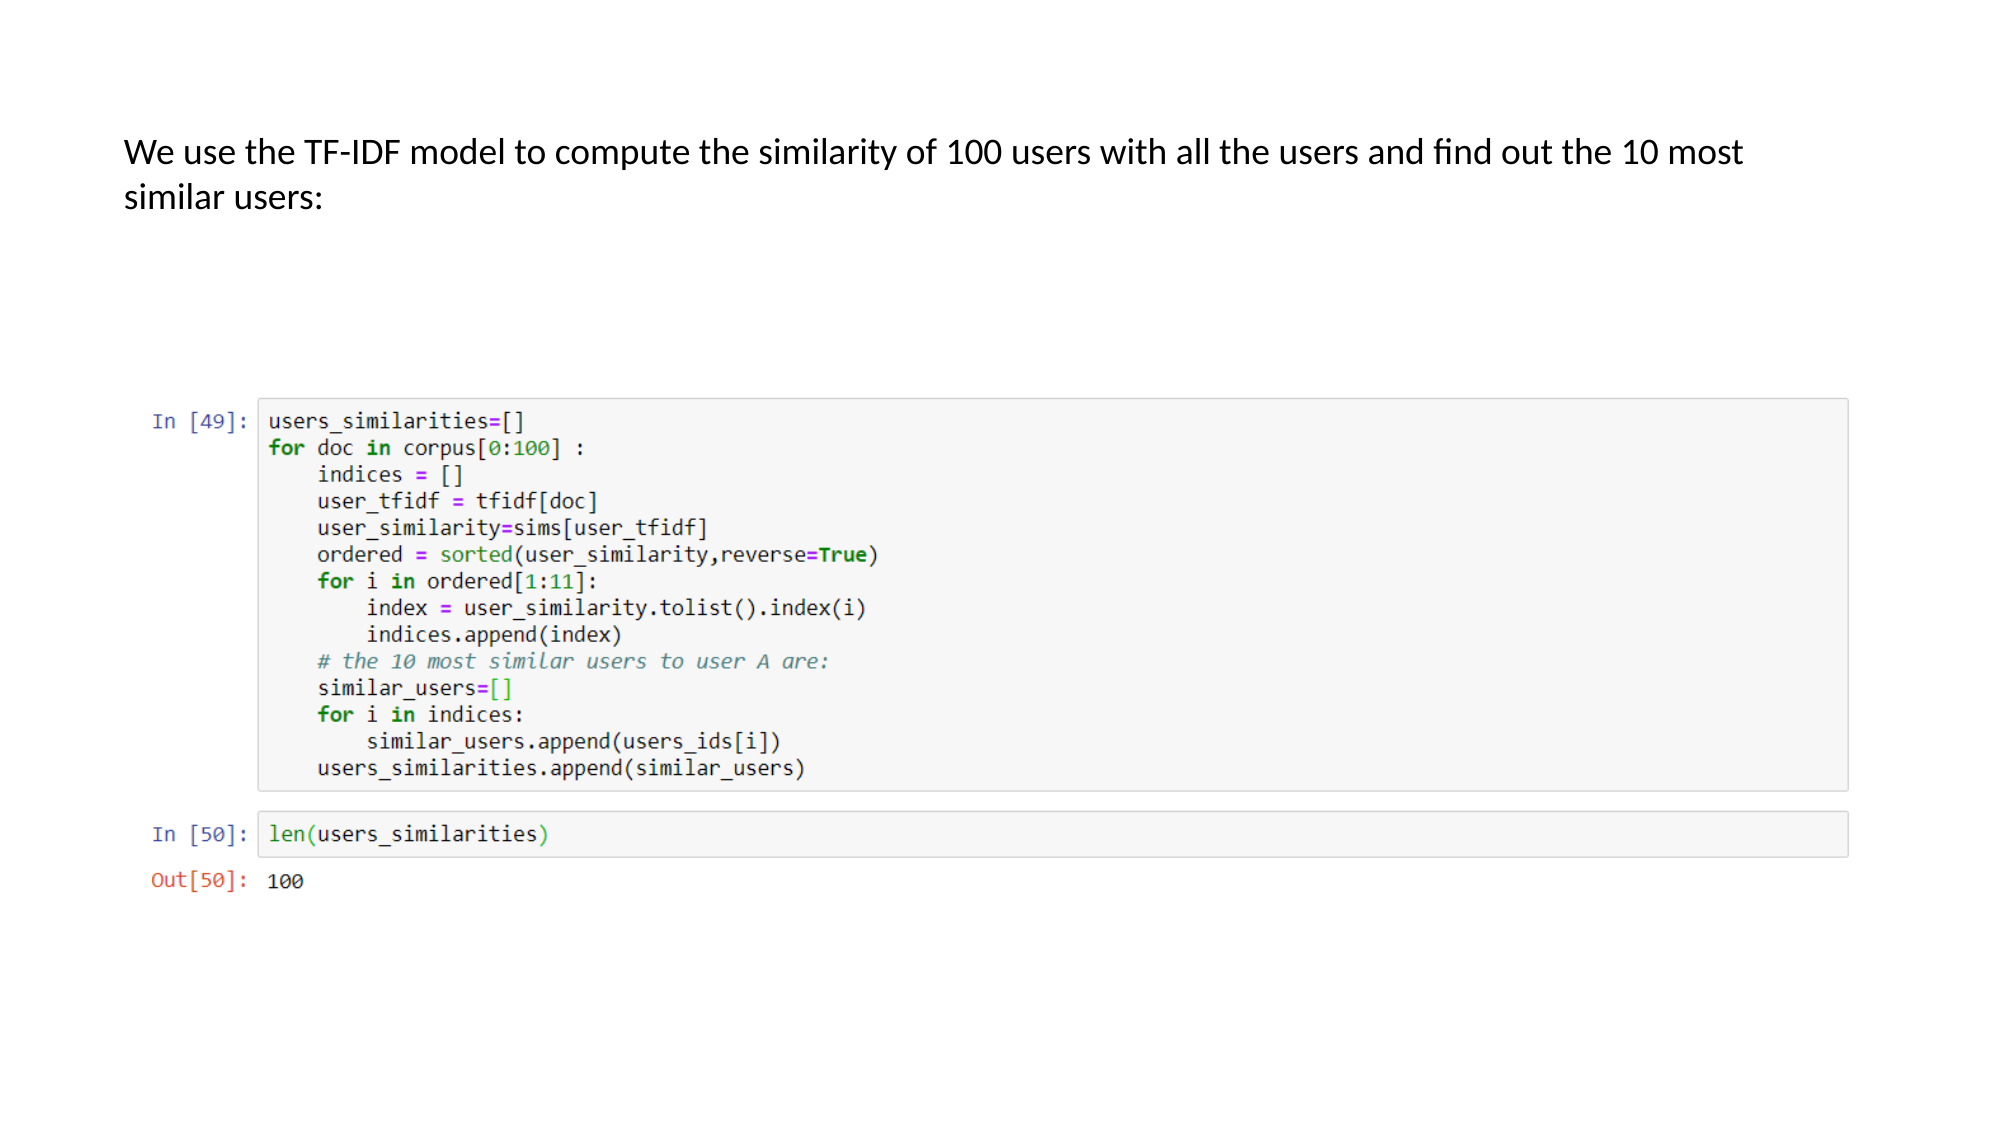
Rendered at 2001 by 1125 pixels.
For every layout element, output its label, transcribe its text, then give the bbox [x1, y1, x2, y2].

text_box We use the TF-IDF model to compute the similarity of 100 users with all the users and find out the 10 most similar users: [109, 119, 1830, 270]
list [137, 370, 1863, 910]
